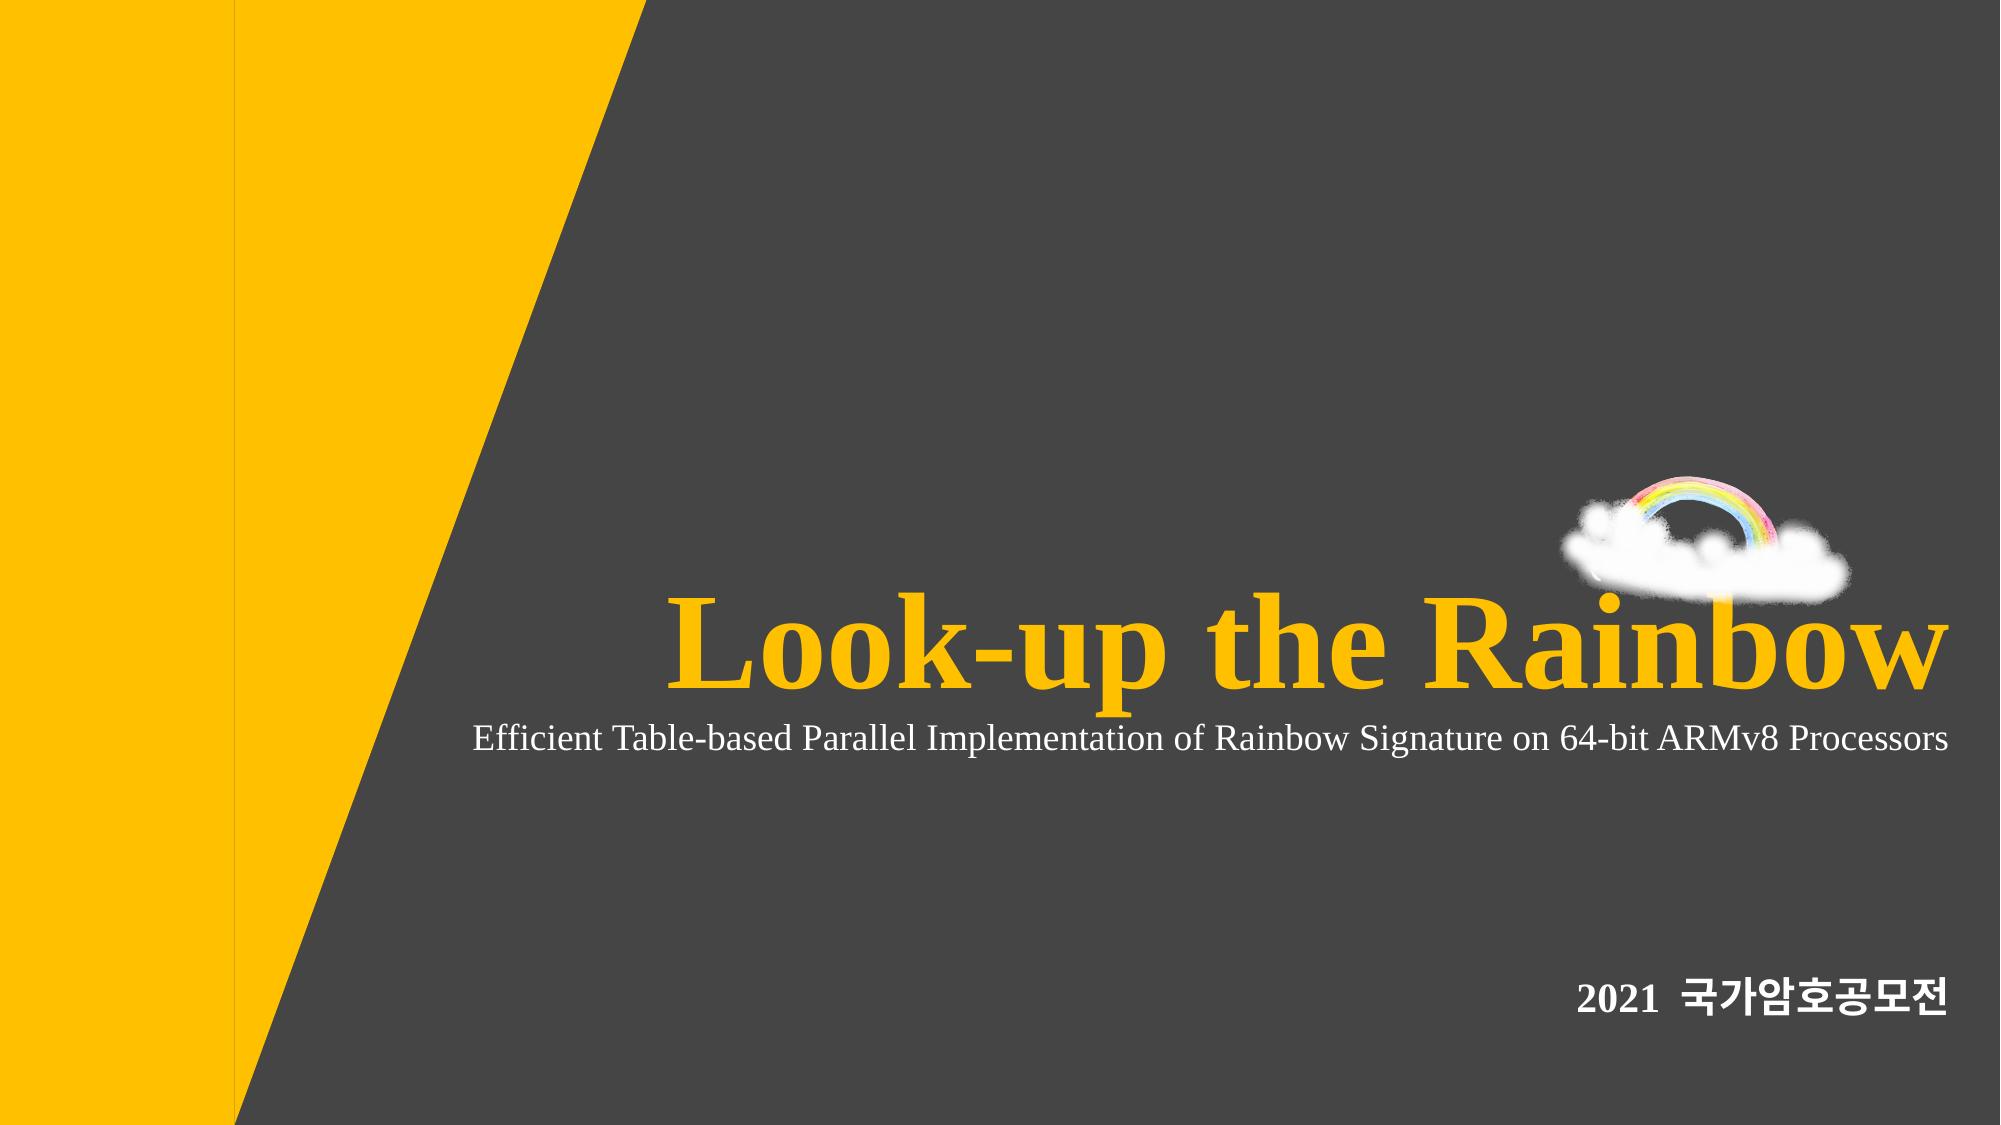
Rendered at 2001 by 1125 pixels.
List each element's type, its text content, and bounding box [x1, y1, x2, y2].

subtitle 2021 국가암호공모전 [249, 969, 1966, 1045]
title Look-up the Rainbow Efficient Table-based Parallel Implementation of Rainbow Signature on 64-bit ARMv8 Processors [441, 468, 1966, 860]
picture [1552, 476, 1858, 611]
